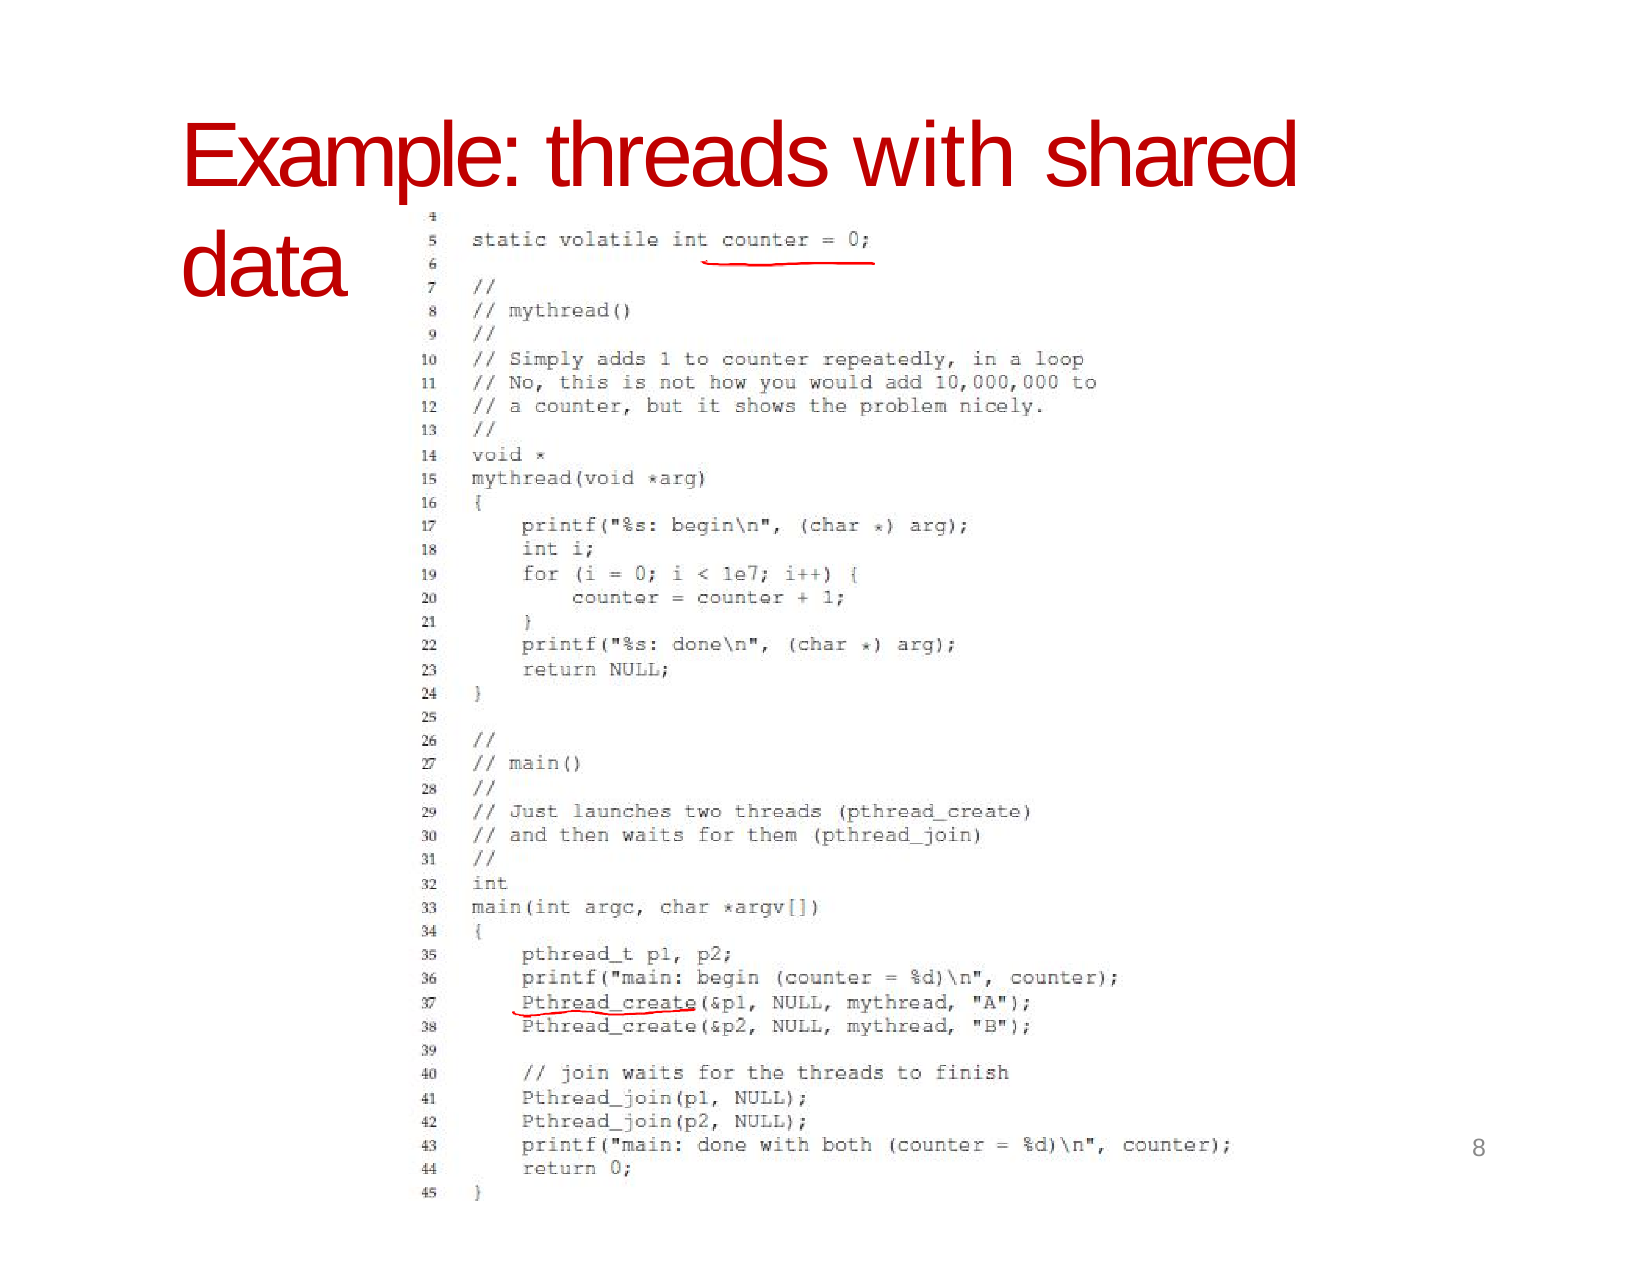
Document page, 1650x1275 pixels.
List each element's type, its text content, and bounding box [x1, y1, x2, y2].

title Example: threads with shared data [178, 93, 1471, 316]
slide_number 8 [1467, 1135, 1489, 1275]
text_box [408, 637, 1235, 1201]
text_box [408, 212, 1097, 637]
